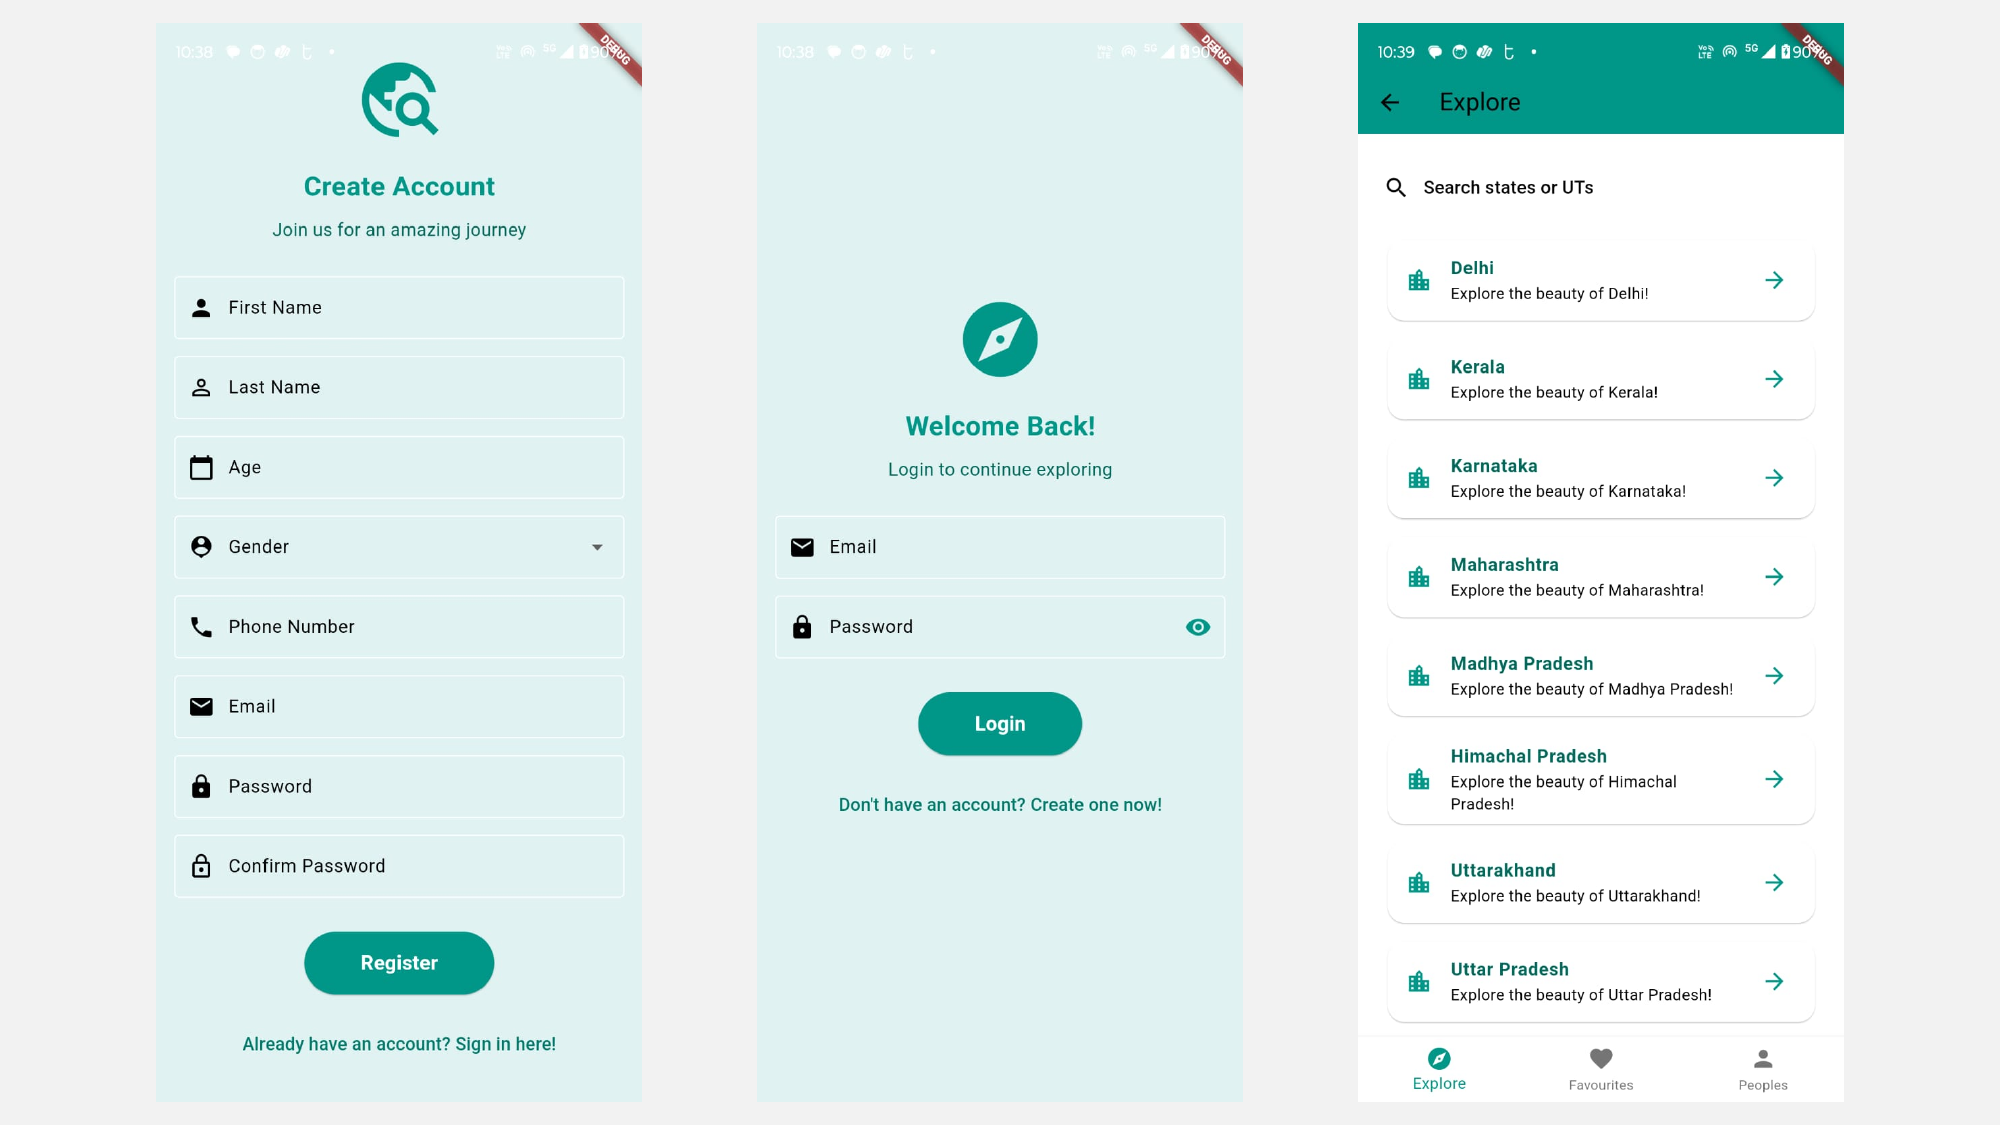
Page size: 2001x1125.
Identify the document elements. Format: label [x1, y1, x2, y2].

picture [757, 23, 1243, 1102]
picture [1358, 23, 1844, 1102]
picture [156, 23, 642, 1102]
